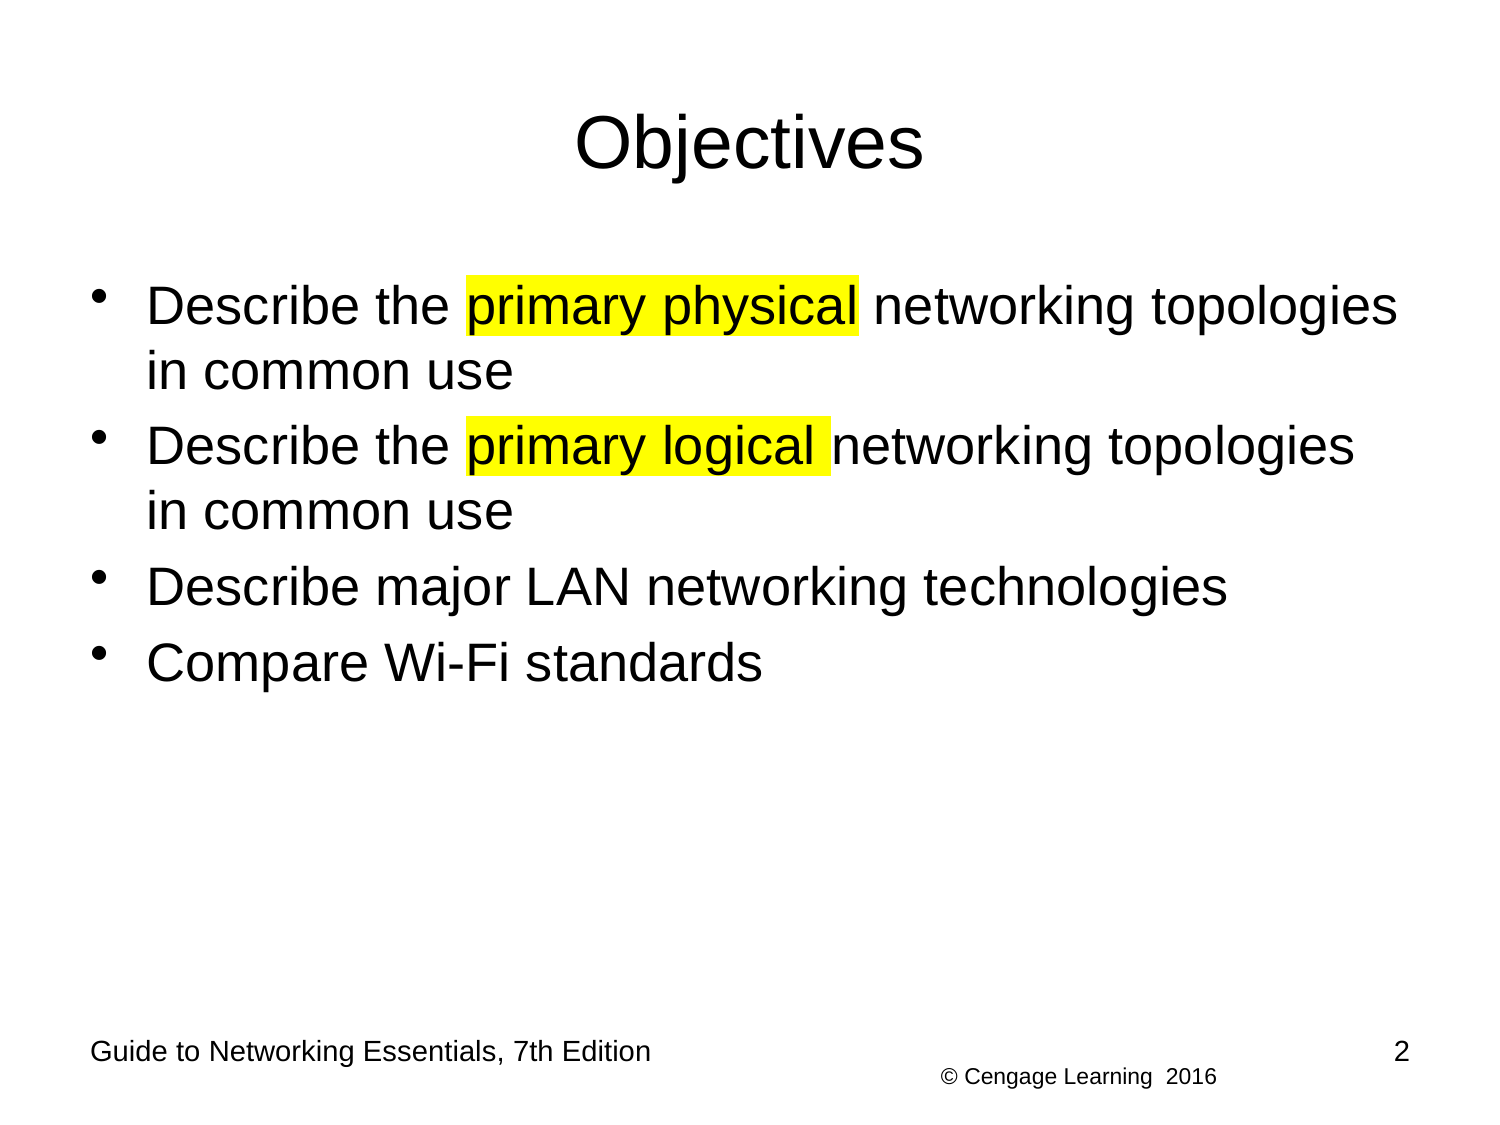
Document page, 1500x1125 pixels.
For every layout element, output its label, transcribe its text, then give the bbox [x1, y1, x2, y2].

title Objectives [75, 45, 1425, 233]
footer Guide to Networking Essentials, 7th Edition [74, 1024, 713, 1103]
slide_number 2 [1312, 1024, 1426, 1103]
list Describe the primary physical networking topologies in common use Describe the primary logical networking topologies in common use Describe major LAN networking technologies Compare Wi-Fi standards [75, 262, 1425, 1005]
